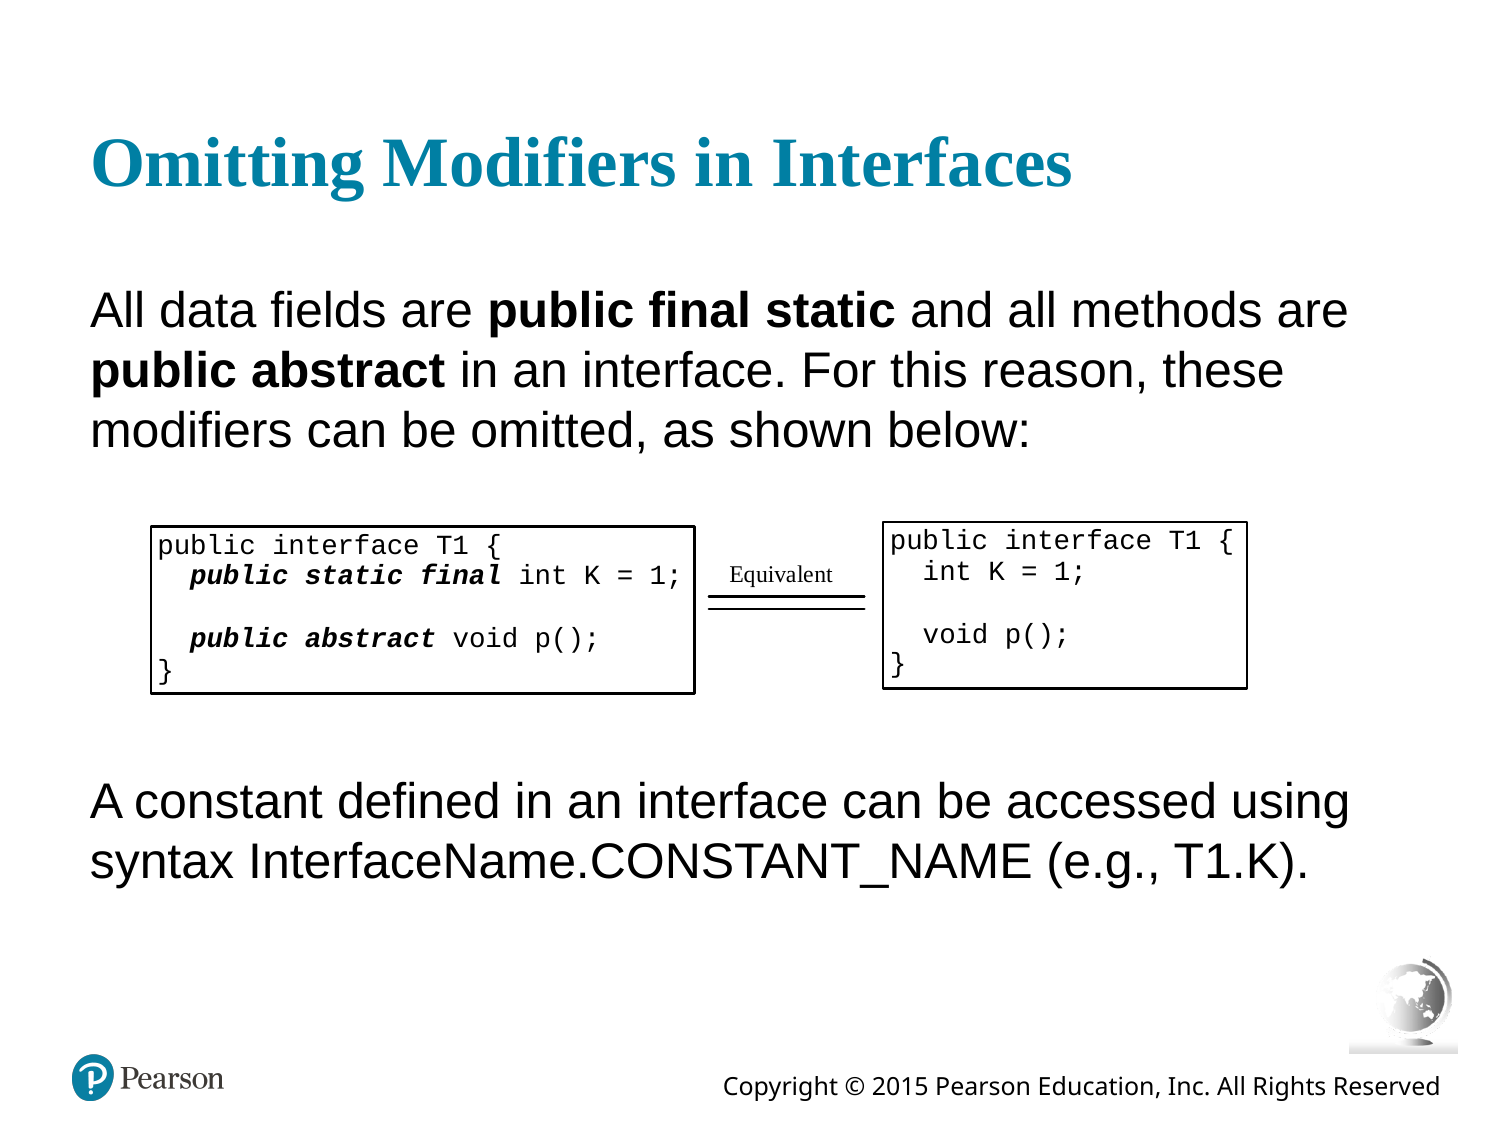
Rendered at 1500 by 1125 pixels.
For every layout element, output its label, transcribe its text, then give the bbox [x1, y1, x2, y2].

picture [1349, 955, 1458, 1054]
picture [72, 1087, 83, 1101]
list A constant defined in an interface can be accessed using syntax InterfaceName.CONSTANT_NAME (e.g., T1.K). [74, 753, 1426, 902]
list All data fields are public final static and all methods are public abstract in an interface. For this reason, these modifiers can be omitted, as shown below: [75, 262, 1426, 480]
title Omitting Modifiers in Interfaces [75, 35, 1425, 216]
picture [98, 1054, 224, 1101]
picture [72, 1054, 88, 1070]
picture [134, 507, 1275, 712]
picture [80, 1063, 106, 1088]
